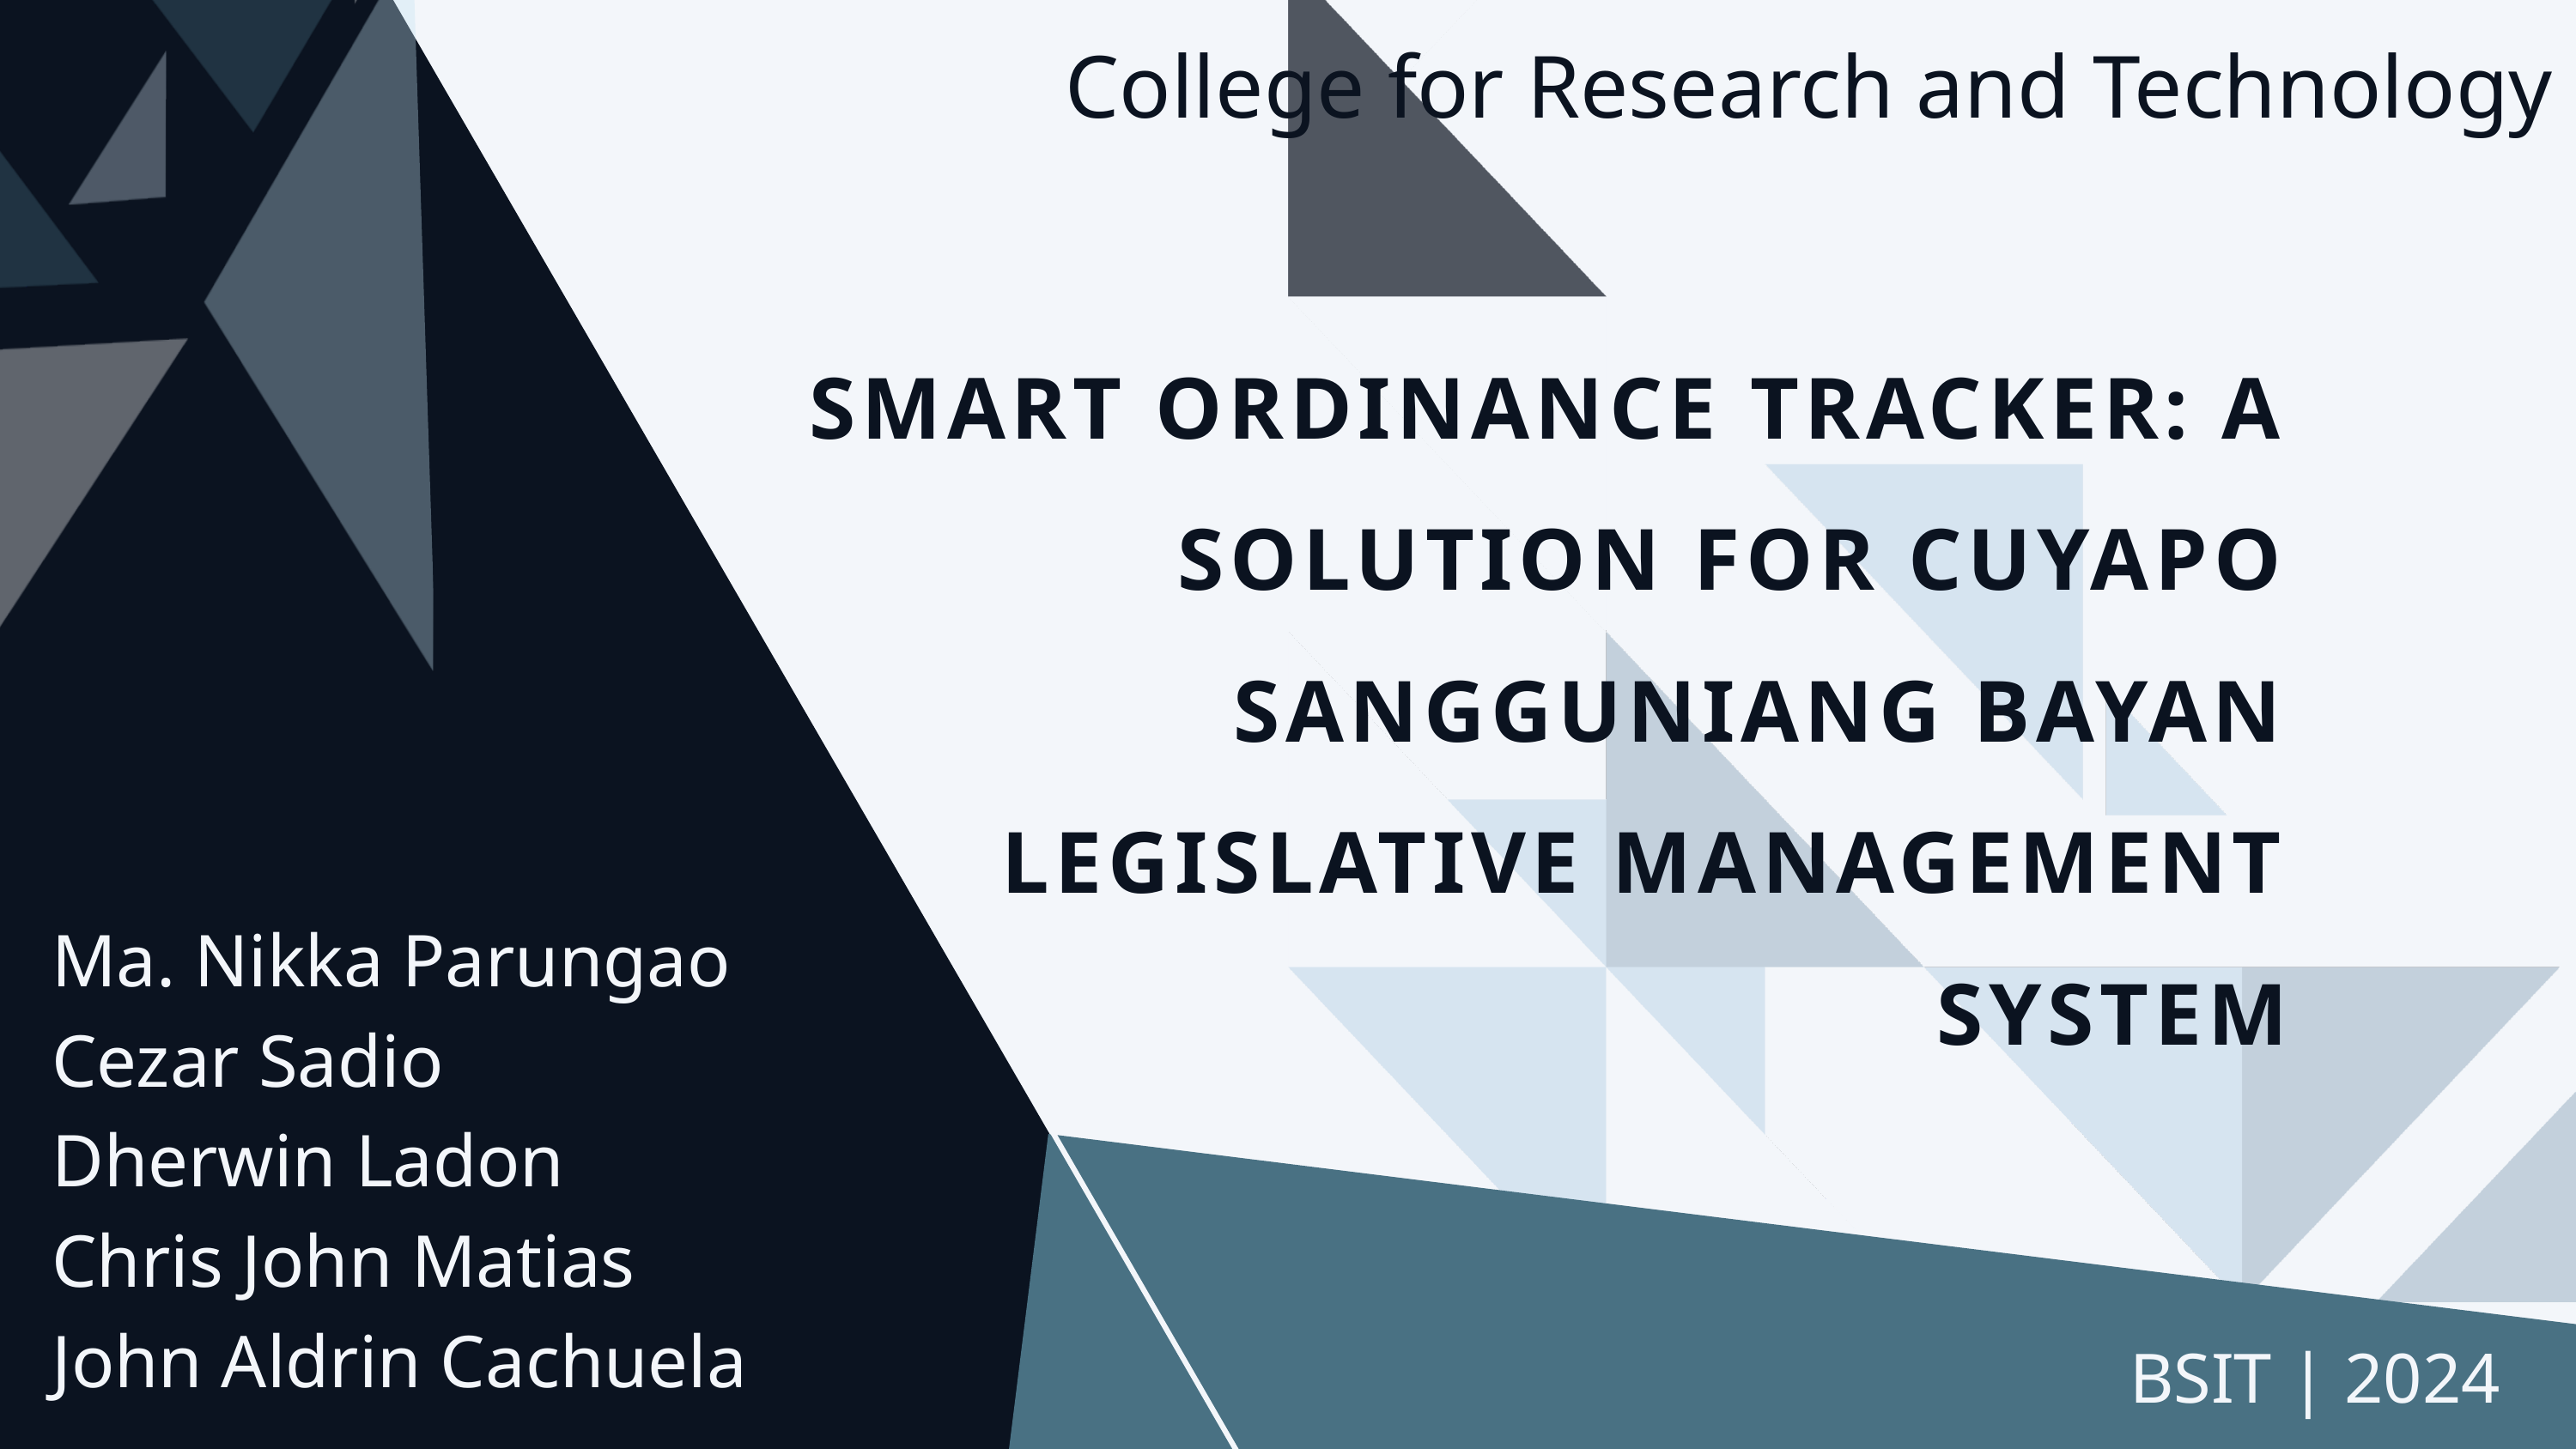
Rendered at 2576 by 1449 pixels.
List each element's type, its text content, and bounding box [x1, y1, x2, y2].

text_box Ma. Nikka Parungao Cezar Sadio Dherwin Ladon Chris John Matias John Aldrin Cachuela [889, 900, 1151, 1402]
text_box SMART ORDINANCE TRACKER: A SOLUTION FOR CUYAPO SANGGUNIANG BAYAN LEGISLATIVE MANAGEMENT SYSTEM [889, 304, 2288, 1234]
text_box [0, 0, 883, 1449]
text_box College for Research and Technology [1048, 15, 2554, 136]
text_box [1287, 0, 2576, 1234]
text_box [1020, 1237, 2576, 1449]
